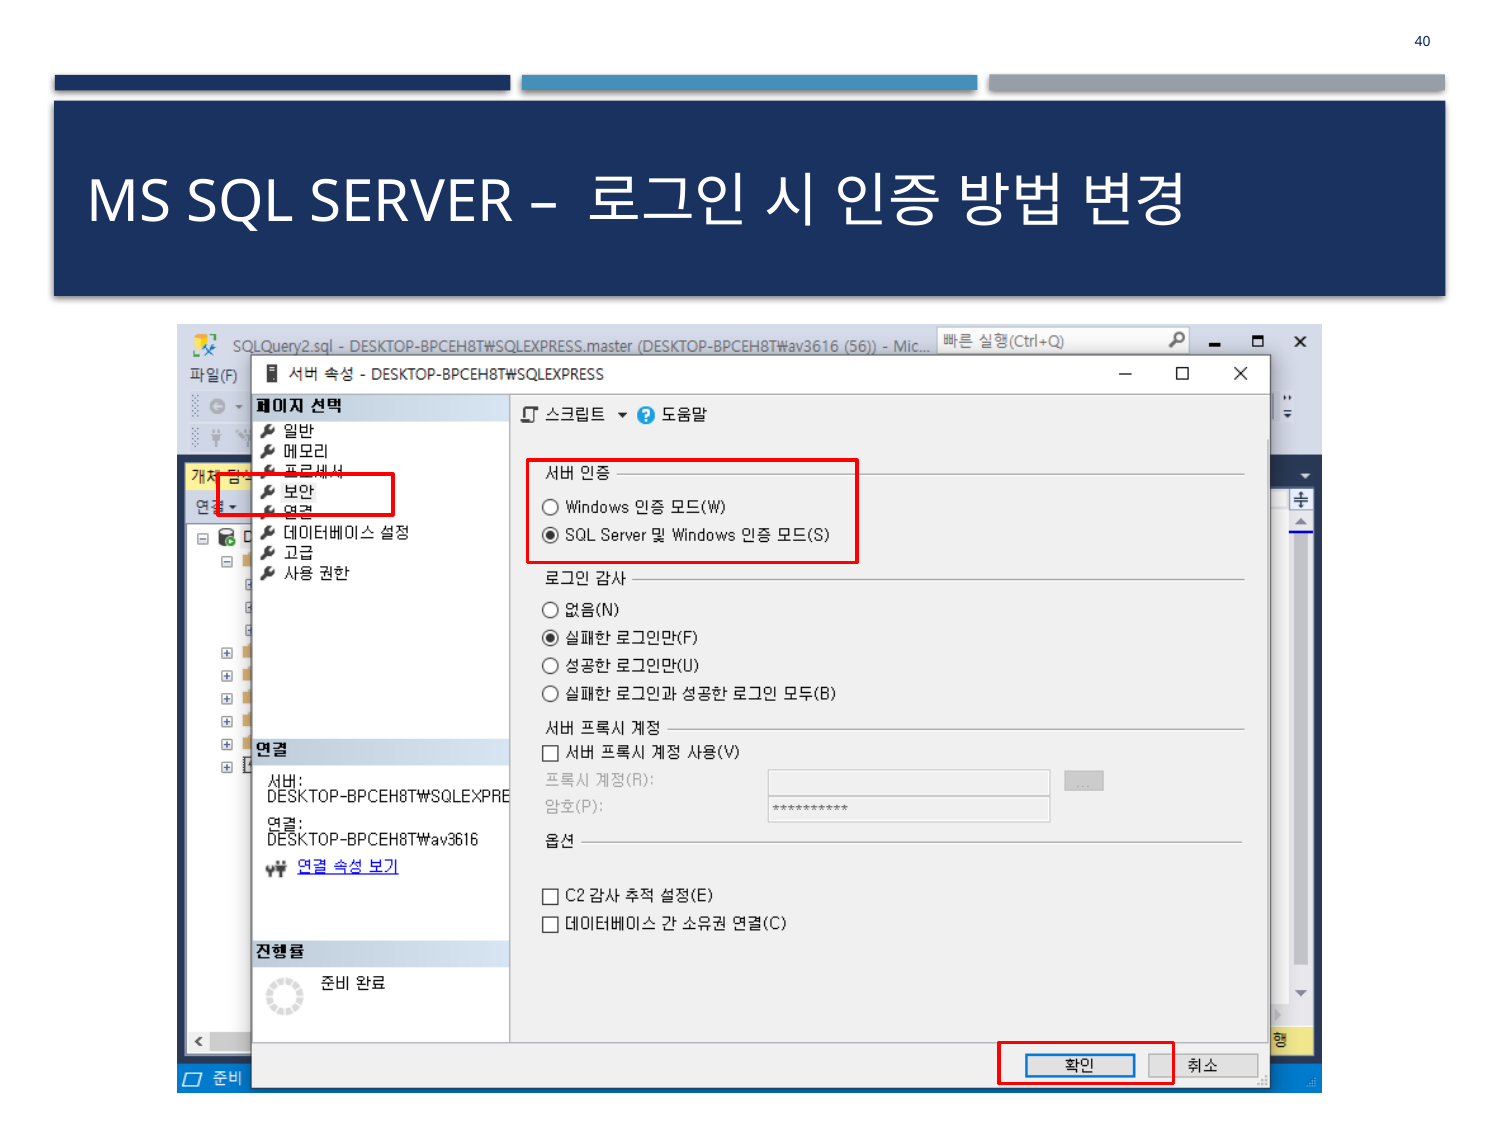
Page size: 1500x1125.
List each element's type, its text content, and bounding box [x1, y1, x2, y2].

picture [177, 323, 1323, 1093]
title MS SQL server – 로그인 시 인증 방법 변경 [71, 115, 1429, 282]
slide_number 40 [1316, 12, 1446, 73]
